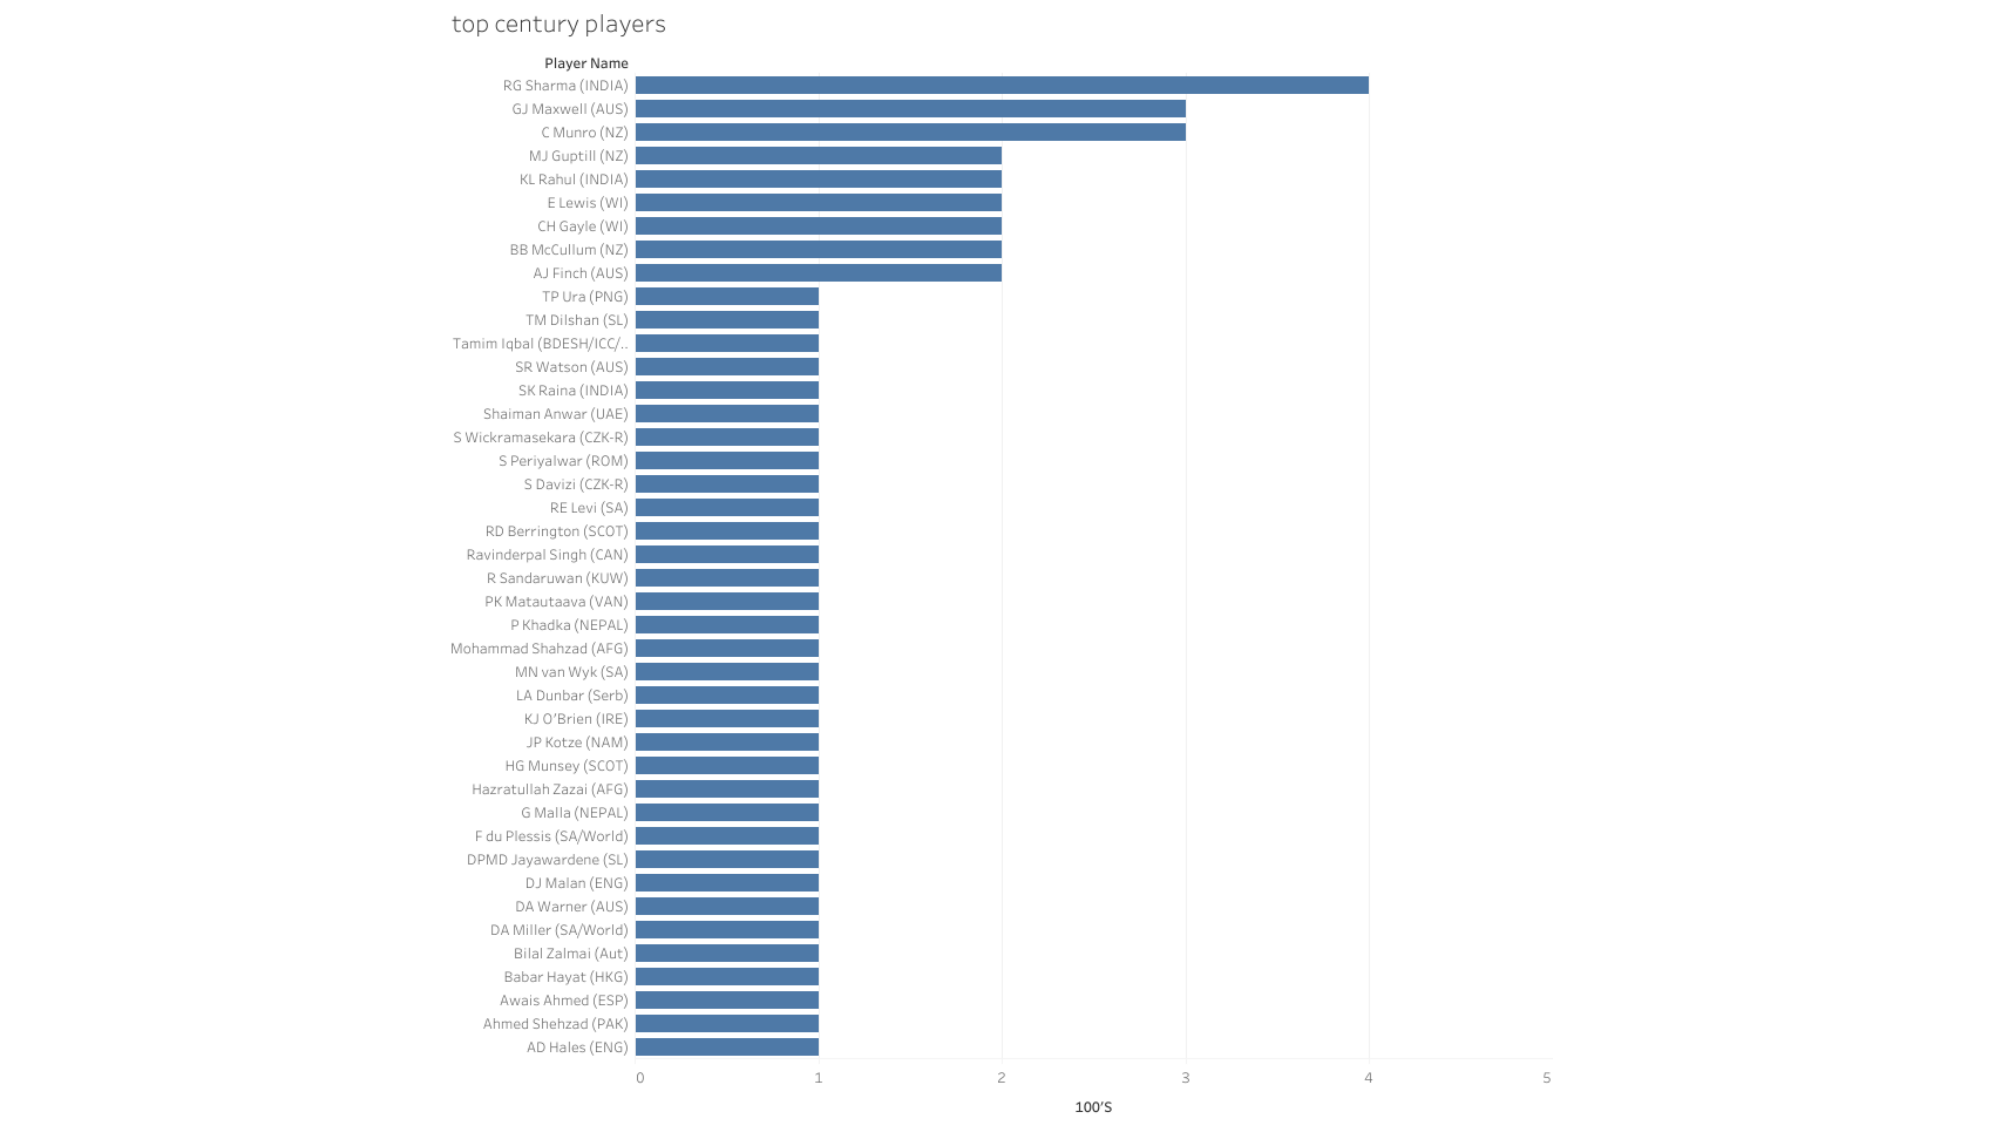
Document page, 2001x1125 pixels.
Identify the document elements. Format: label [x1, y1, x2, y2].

picture [447, 0, 1553, 1125]
